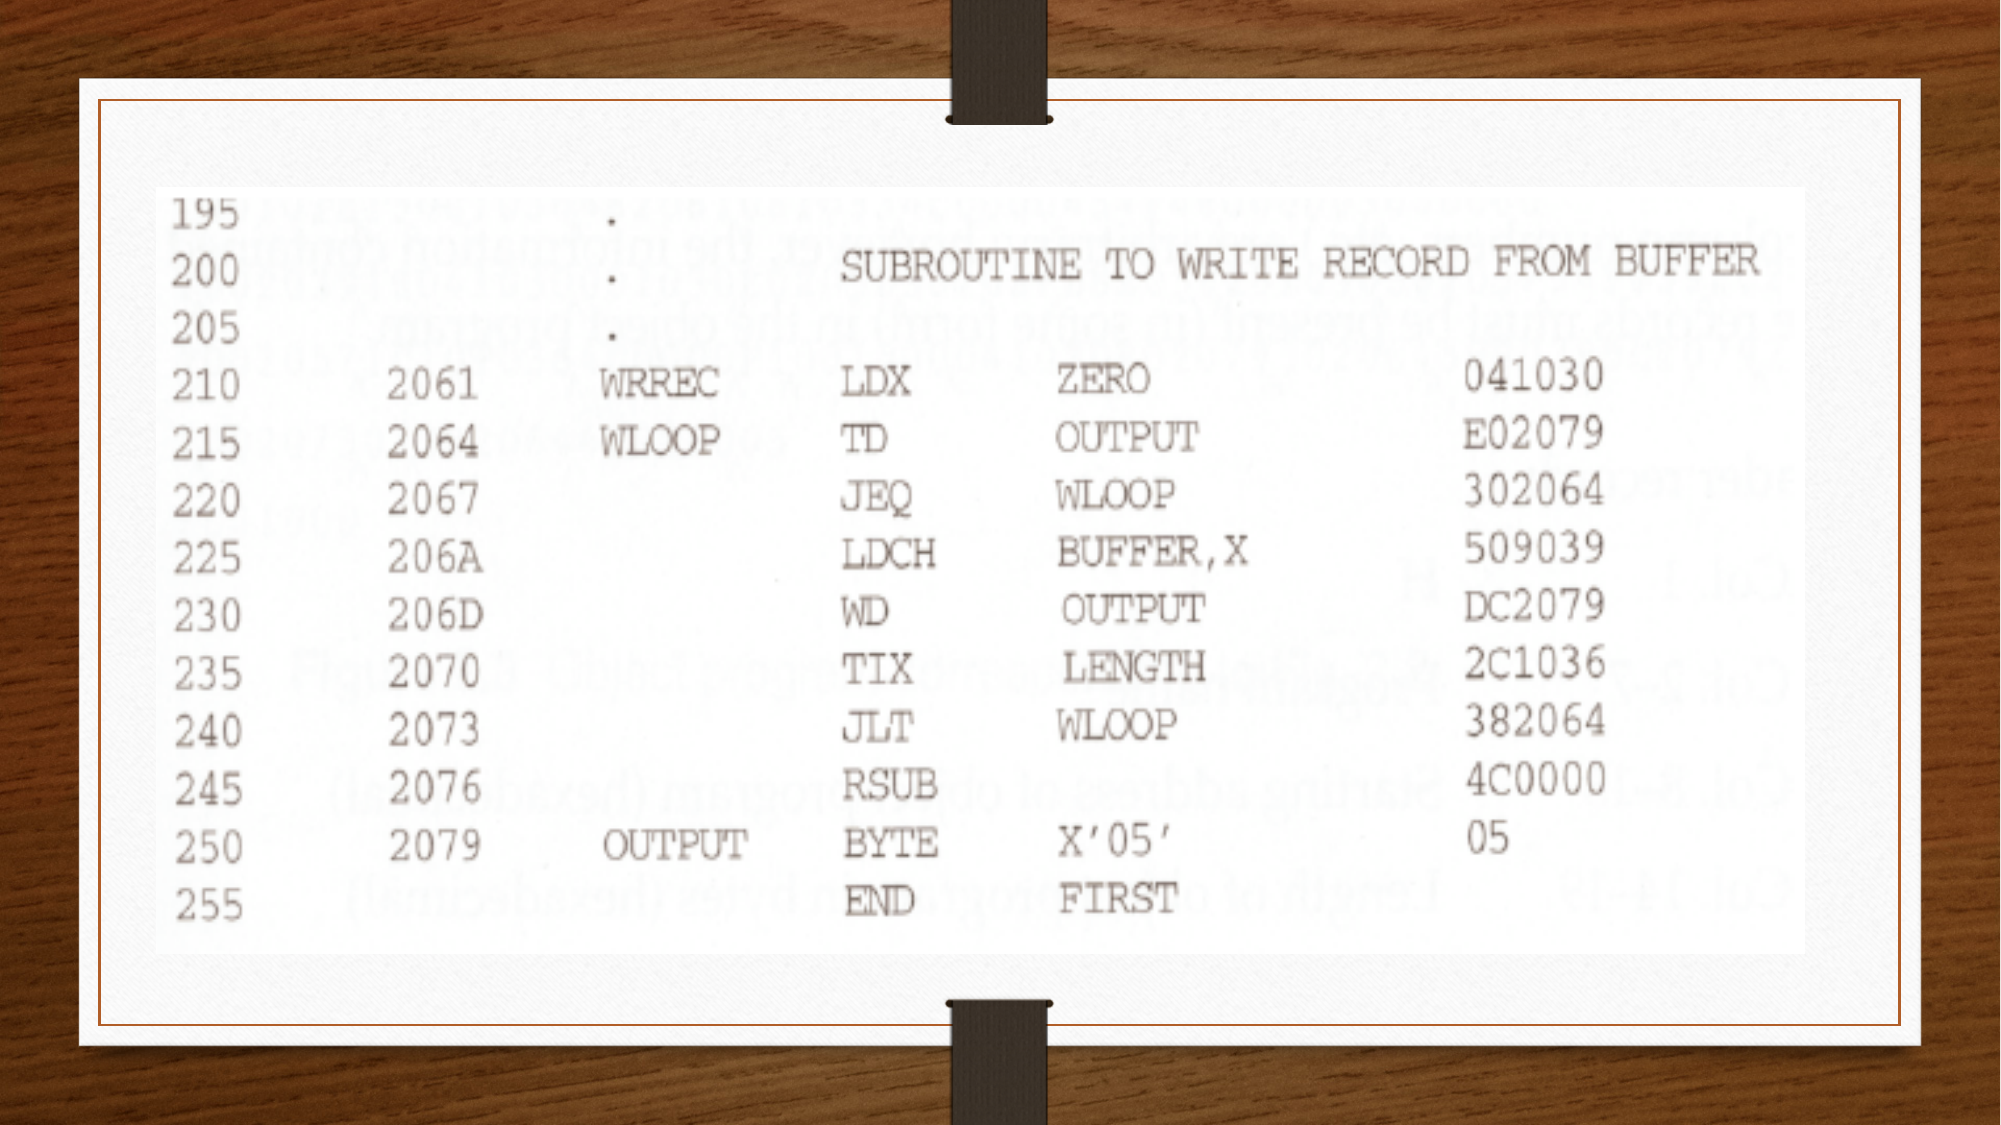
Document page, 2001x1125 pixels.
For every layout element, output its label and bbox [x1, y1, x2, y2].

picture [101, 0, 2001, 1125]
picture [0, 0, 948, 1125]
list [156, 187, 1805, 954]
